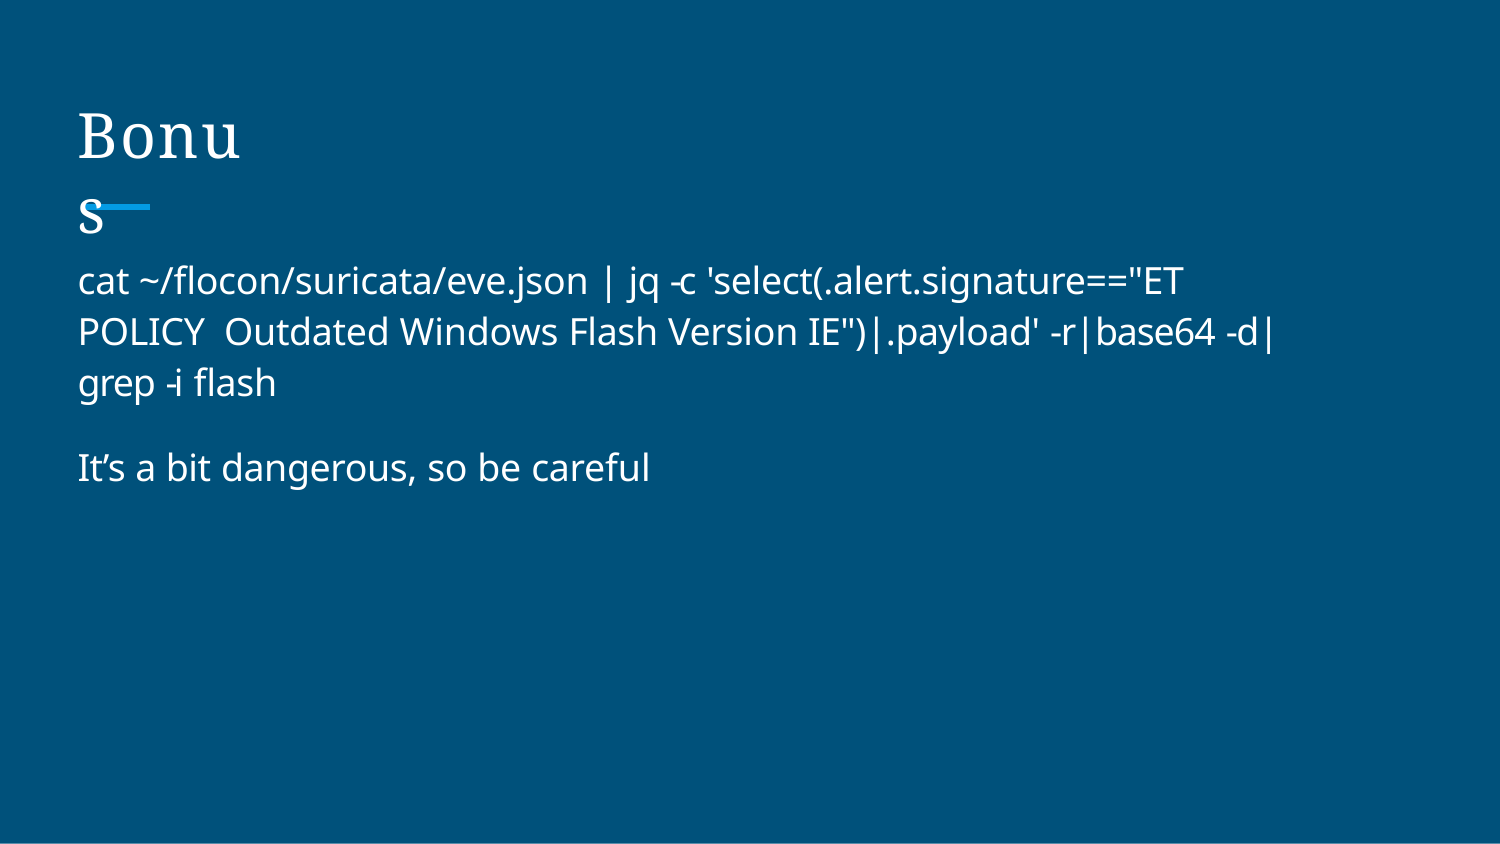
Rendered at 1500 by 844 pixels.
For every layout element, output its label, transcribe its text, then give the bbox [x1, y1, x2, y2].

text_box cat ~/flocon/suricata/eve.json | jq -c 'select(.alert.signature=="ET POLICY Outdated Windows Flash Version IE")|.payload' -r|base64 -d|grep -i flash It’s a bit dangerous, so be careful [75, 248, 1298, 489]
title Bonus [75, 94, 266, 247]
